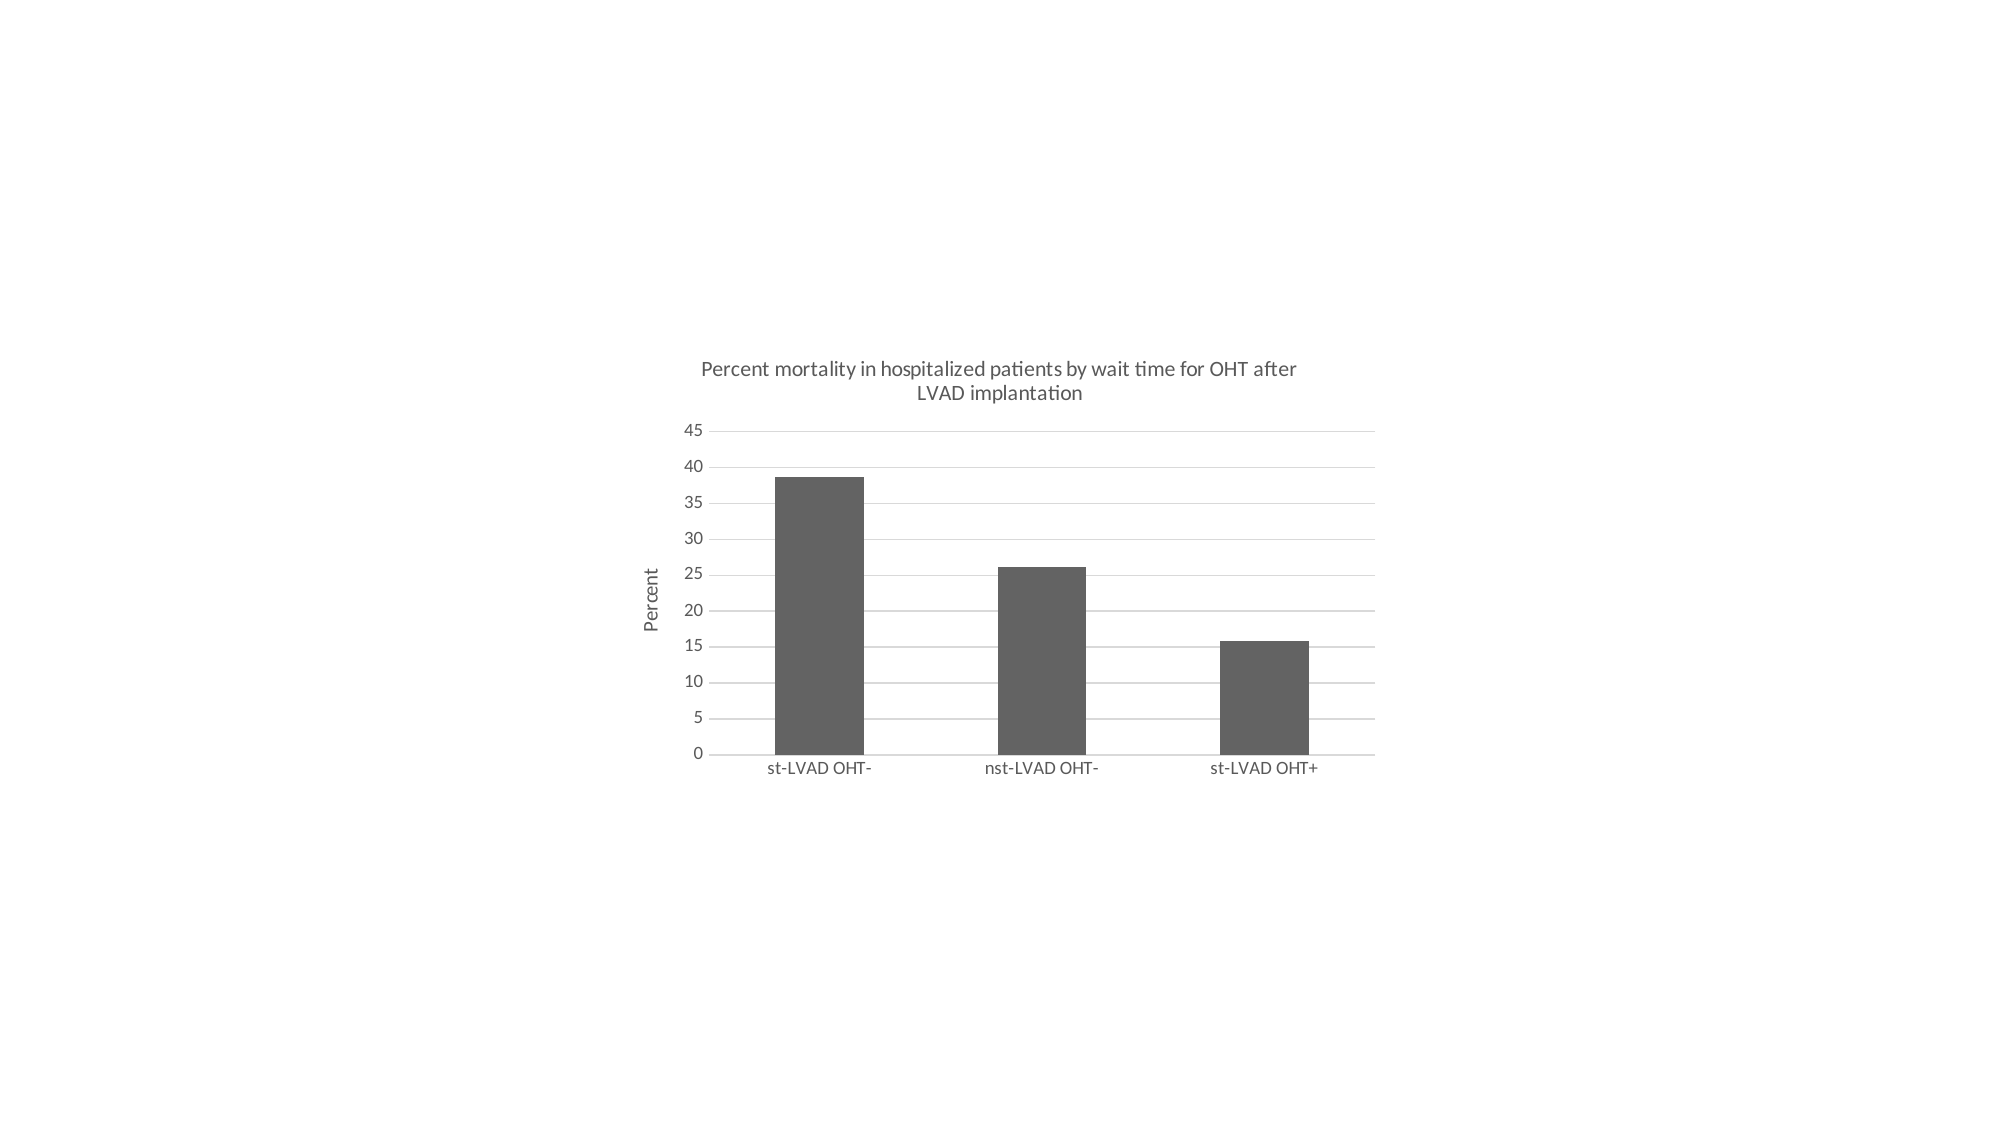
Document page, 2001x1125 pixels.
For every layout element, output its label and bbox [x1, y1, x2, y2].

chart [608, 336, 1391, 789]
